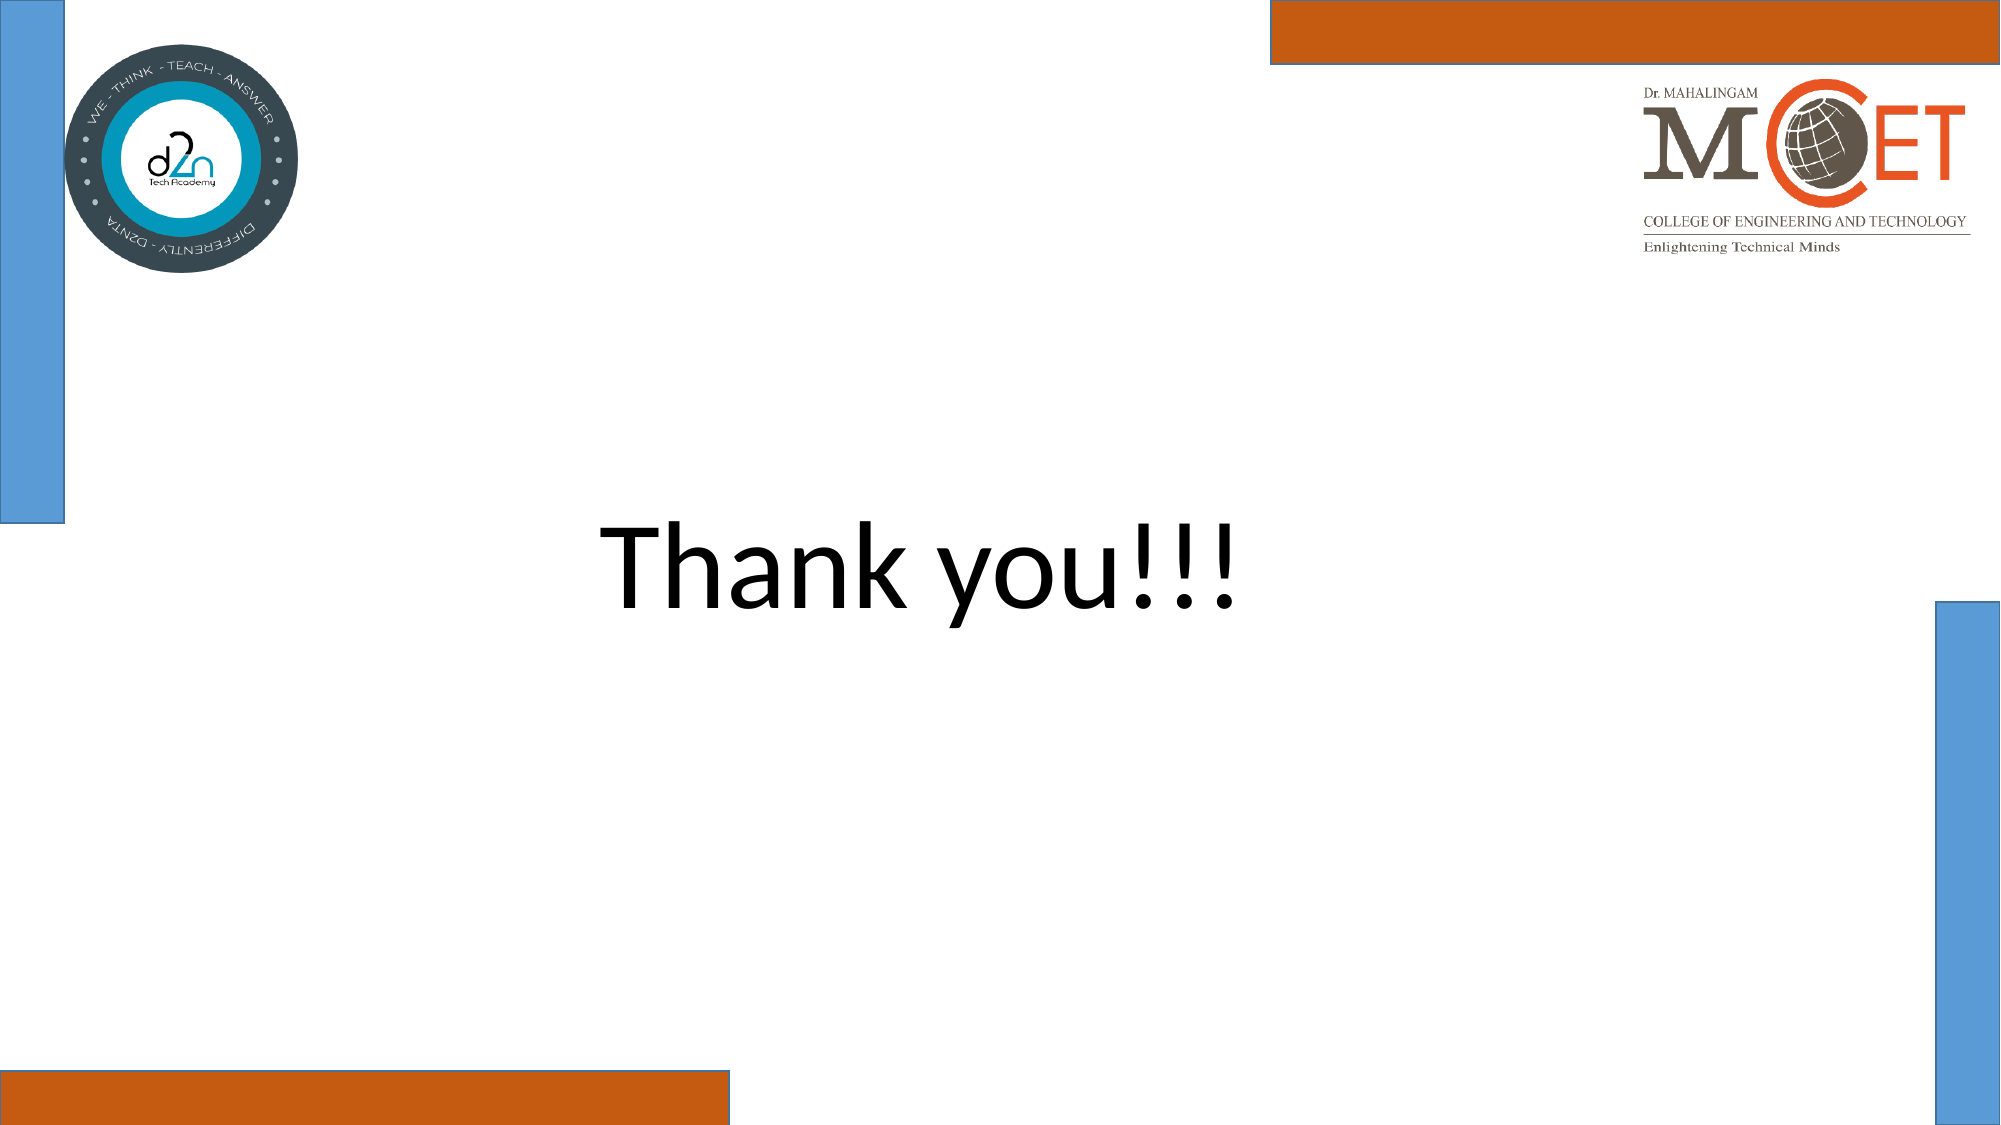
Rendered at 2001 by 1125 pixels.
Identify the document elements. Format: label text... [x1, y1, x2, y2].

picture [1607, 64, 2000, 273]
text_box Thank you!!! [585, 475, 1359, 641]
text_box [0, 1070, 730, 1125]
text_box [1270, 0, 2000, 65]
text_box [0, 0, 65, 524]
text_box [1935, 601, 2000, 1125]
picture [64, 44, 298, 273]
